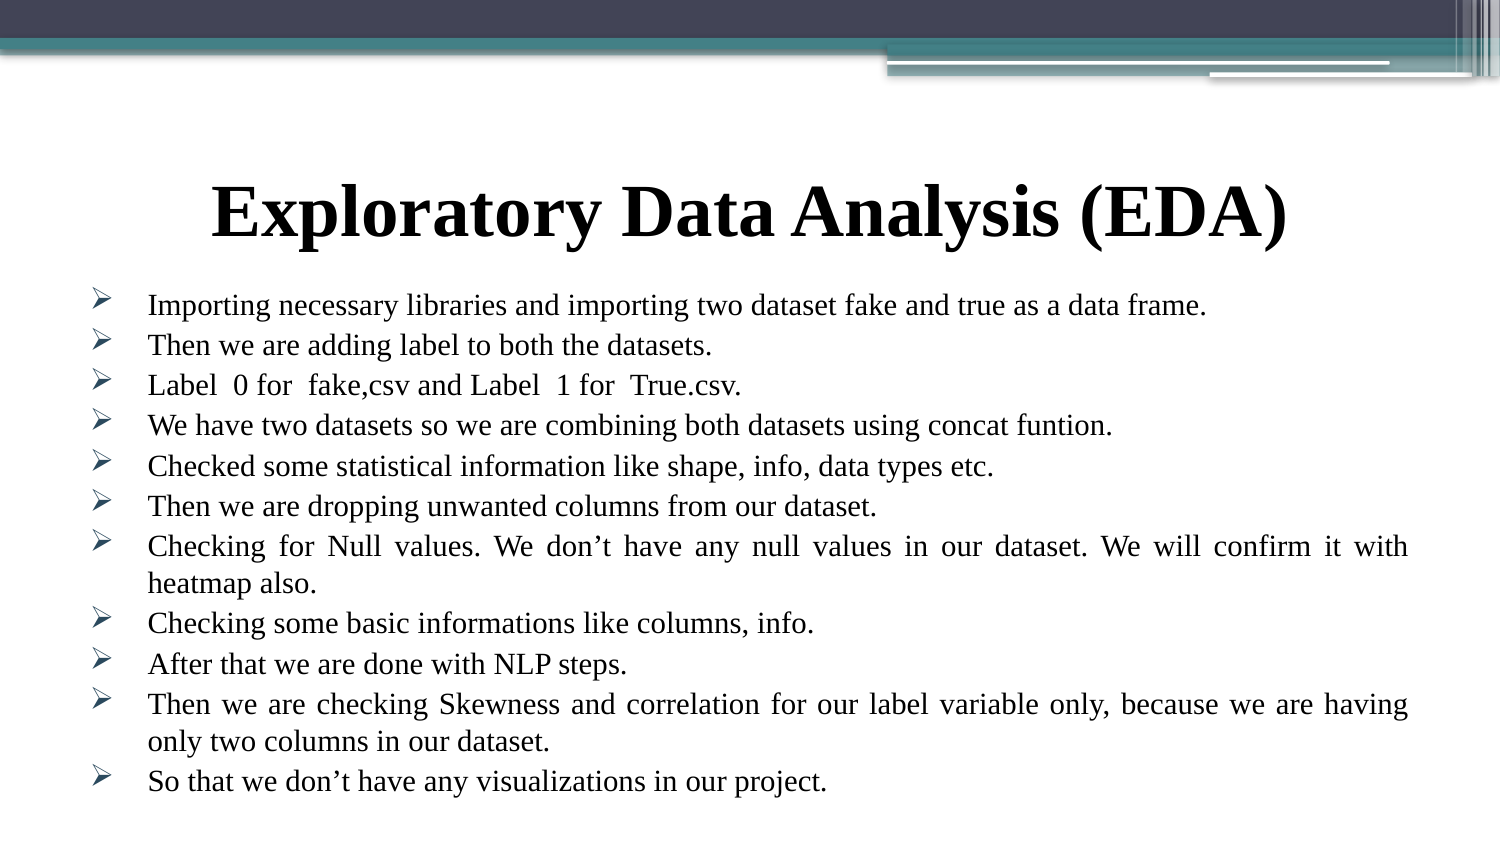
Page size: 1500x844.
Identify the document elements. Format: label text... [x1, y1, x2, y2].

list Importing necessary libraries and importing two dataset fake and true as a data frame. Then we are adding label to both the datasets. Label 0 for fake,csv and Label 1 for True.csv. We have two datasets so we are combining both datasets using concat funtion. Checked some statistical information like shape, info, data types etc. Then we are dropping unwanted columns from our dataset. Checking for Null values. We don’t have any null values in our dataset. We will confirm it with heatmap also. Checking some basic informations like columns, info. After that we are done with NLP steps. Then we are checking Skewness and correlation for our label variable only, because we are having only two columns in our dataset. So that we don’t have any visualizations in our project. [75, 276, 1425, 809]
title Exploratory Data Analysis (EDA) [75, 140, 1425, 272]
